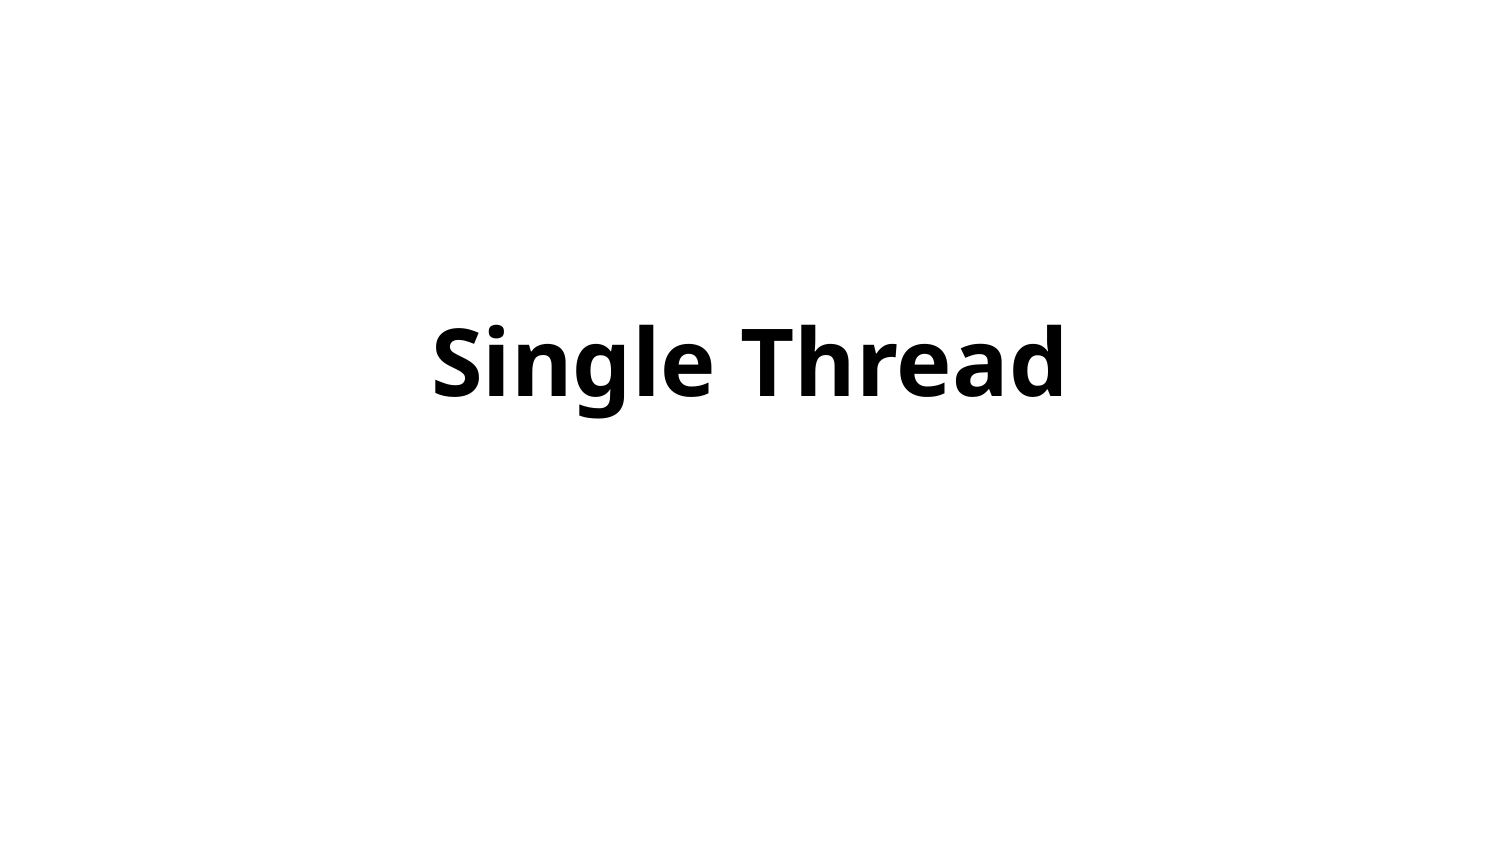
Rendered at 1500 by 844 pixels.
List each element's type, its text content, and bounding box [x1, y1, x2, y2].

title Single Thread [187, 138, 1313, 432]
